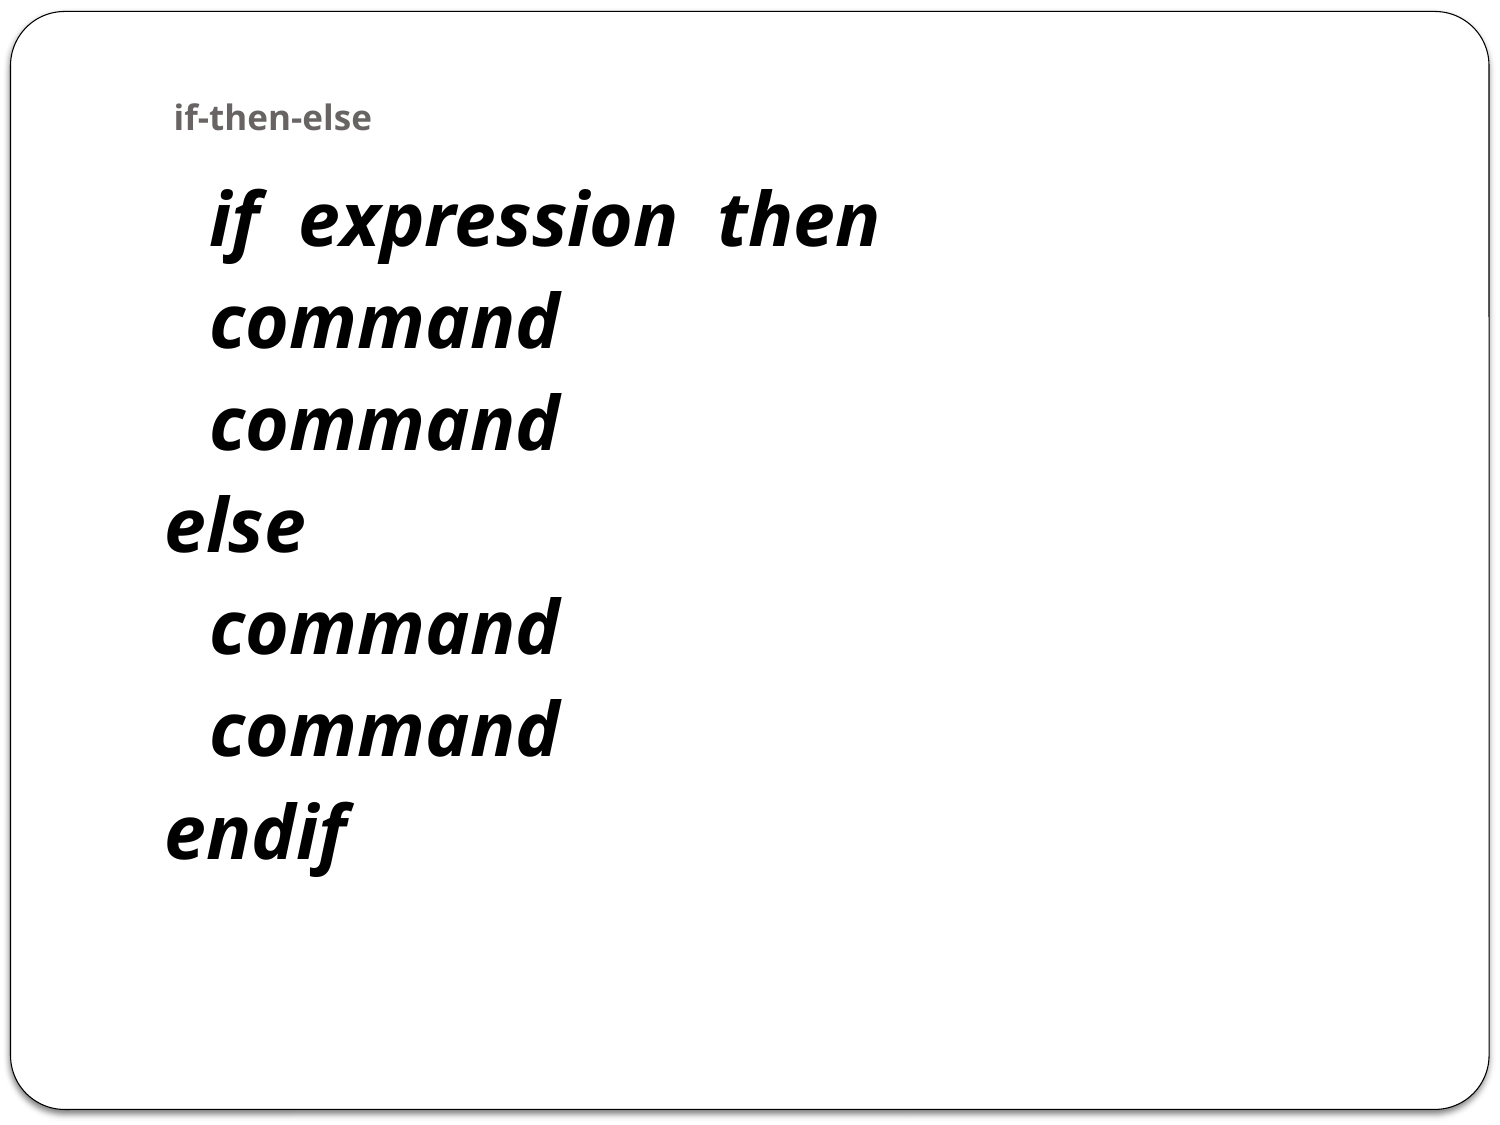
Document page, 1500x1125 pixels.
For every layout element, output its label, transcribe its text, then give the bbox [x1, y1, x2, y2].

title if-then-else [150, 45, 1425, 153]
list if expression then command command else command command endif [150, 164, 1425, 988]
